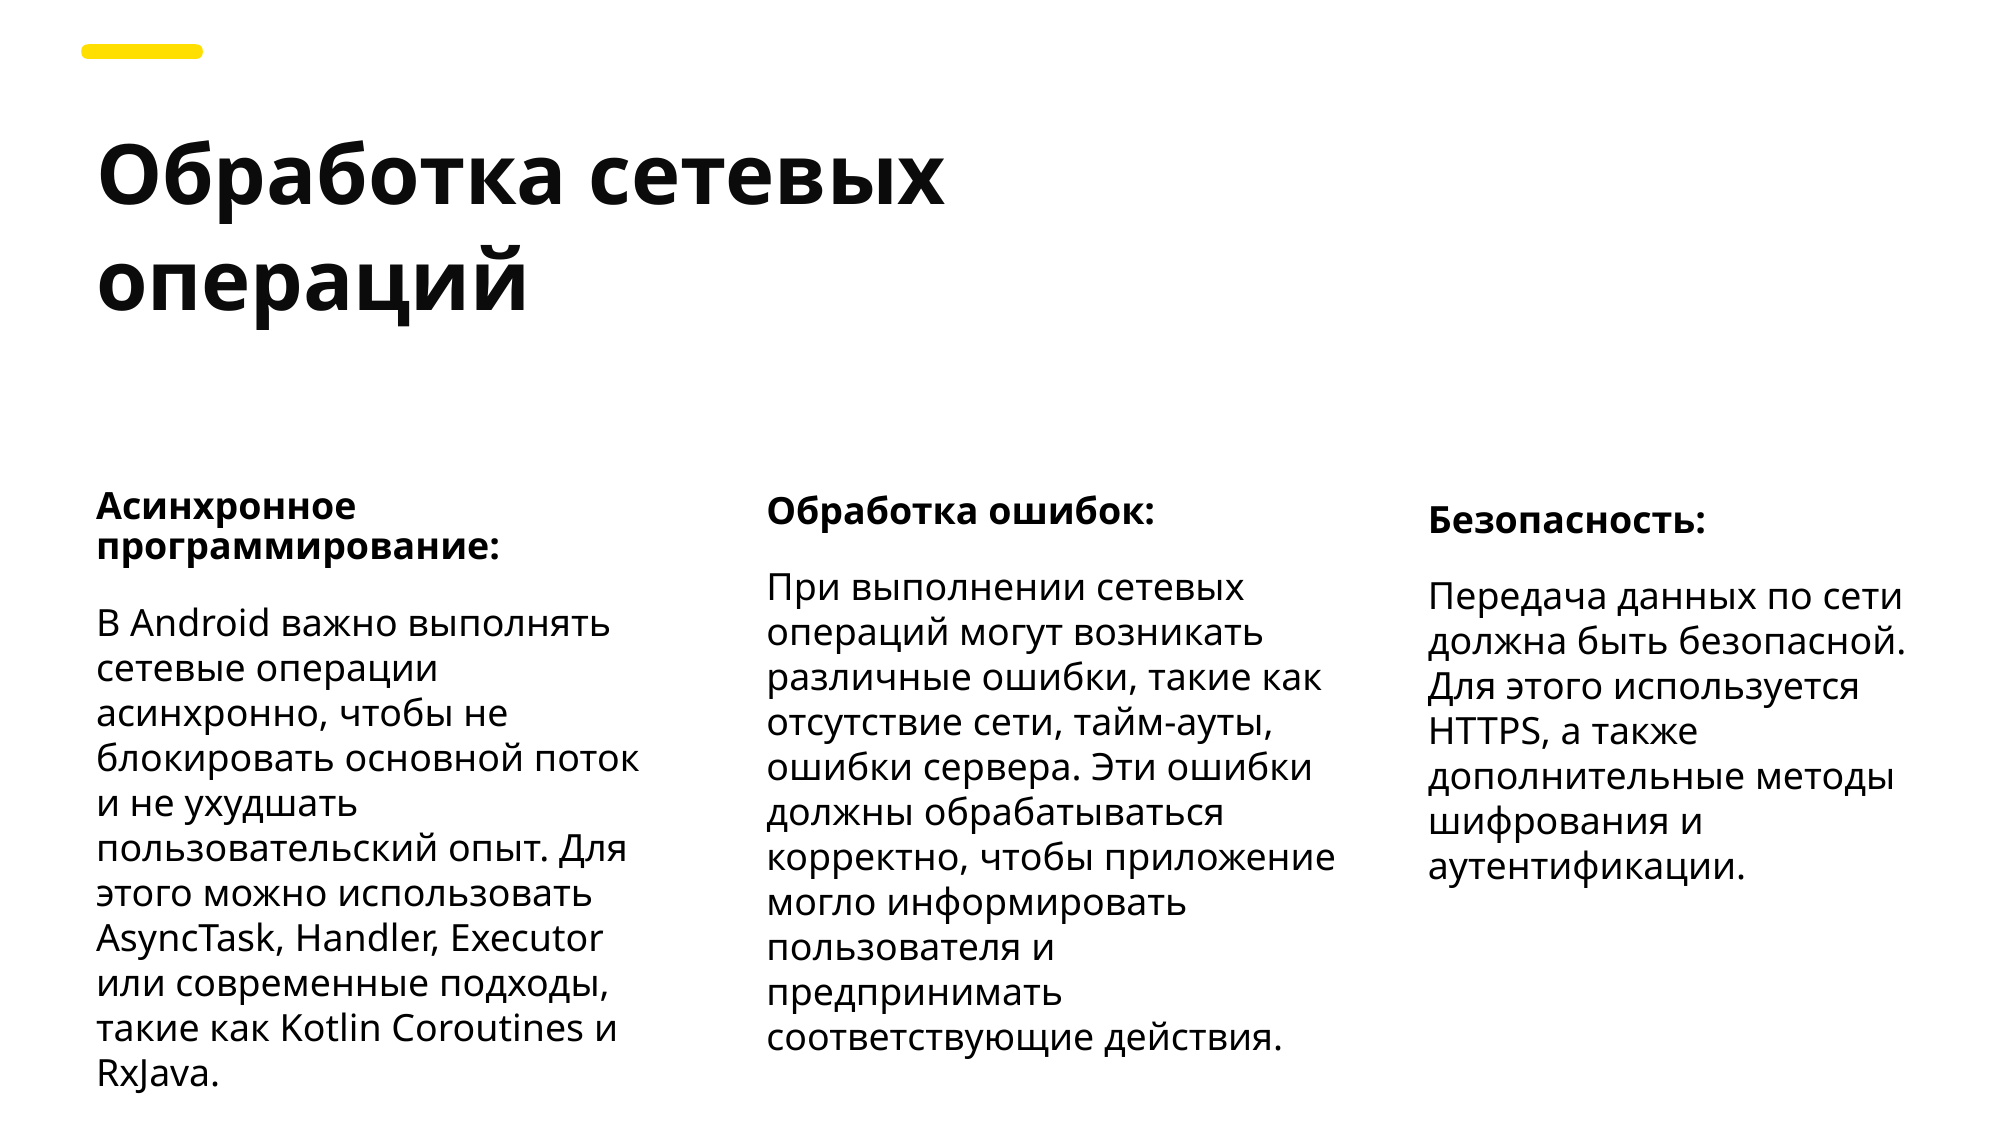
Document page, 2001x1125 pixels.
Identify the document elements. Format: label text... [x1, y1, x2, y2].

text_box Безопасность: Передача данных по сети должна быть безопасной. Для этого используется HTTPS, а также дополнительные методы шифрования и аутентификации. [1413, 479, 1927, 1068]
text_box Обработка ошибок: При выполнении сетевых операций могут возникать различные ошибки, такие как отсутствие сети, тайм-ауты, ошибки сервера. Эти ошибки должны обрабатываться корректно, чтобы приложение могло информировать пользователя и предпринимать соответствующие действия. [751, 479, 1356, 1077]
text_box [81, 44, 203, 59]
text_box Асинхронное программирование: В Android важно выполнять сетевые операции асинхронно, чтобы не блокировать основной поток и не ухудшать пользовательский опыт. Для этого можно использовать AsyncTask, Handler, Executor или современные подходы, такие как Kotlin Coroutines и RxJava. [81, 479, 664, 1084]
text_box Обработка сетевых операций [81, 108, 1288, 245]
